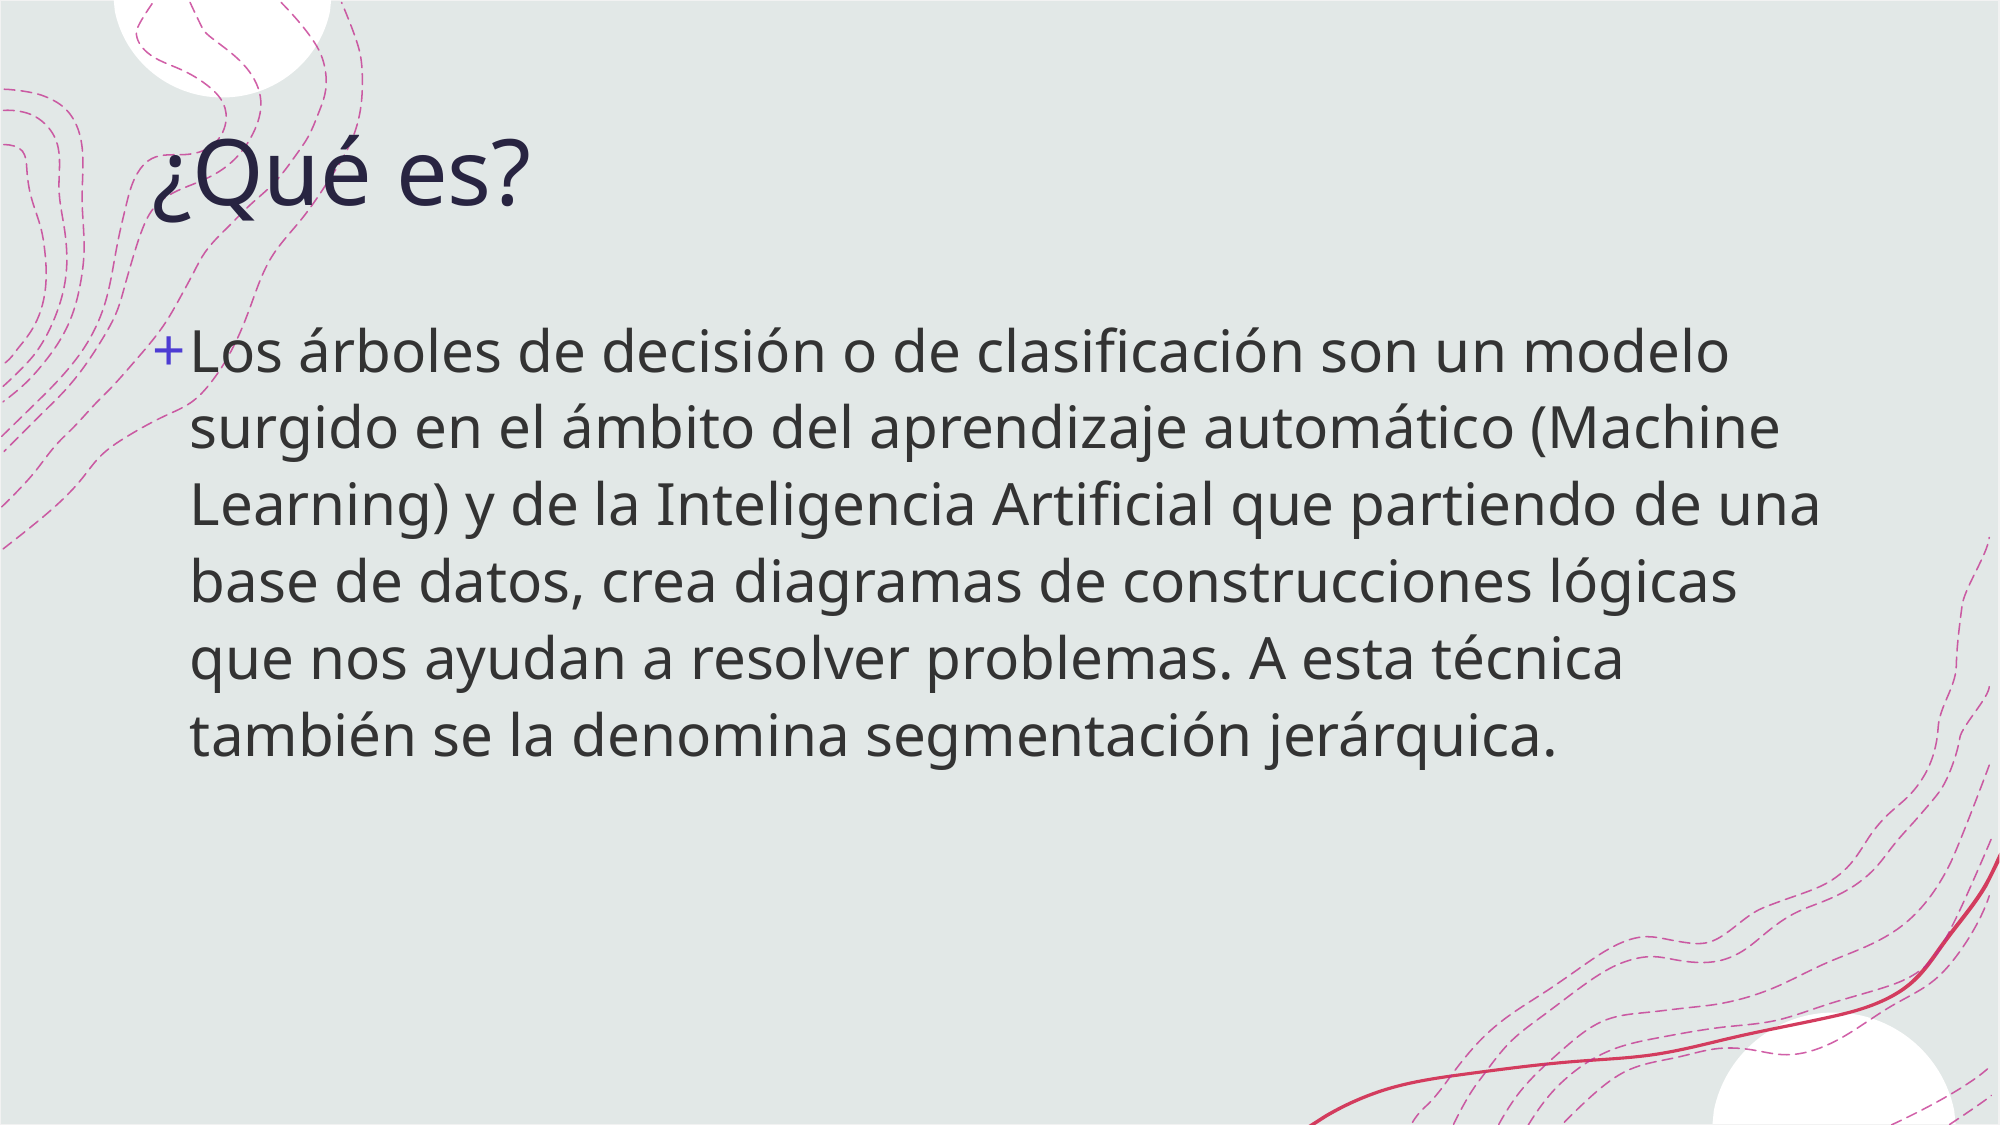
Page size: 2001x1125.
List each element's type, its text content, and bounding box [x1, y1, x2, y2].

title ¿Qué es? [137, 59, 1863, 278]
list Los árboles de decisión o de clasificación son un modelo surgido en el ámbito del aprendizaje automático (Machine Learning) y de la Inteligencia Artificial que partiendo de una base de datos, crea diagramas de construcciones lógicas que nos ayudan a resolver problemas. A esta técnica también se la denomina segmentación jerárquica. [137, 299, 1863, 1014]
